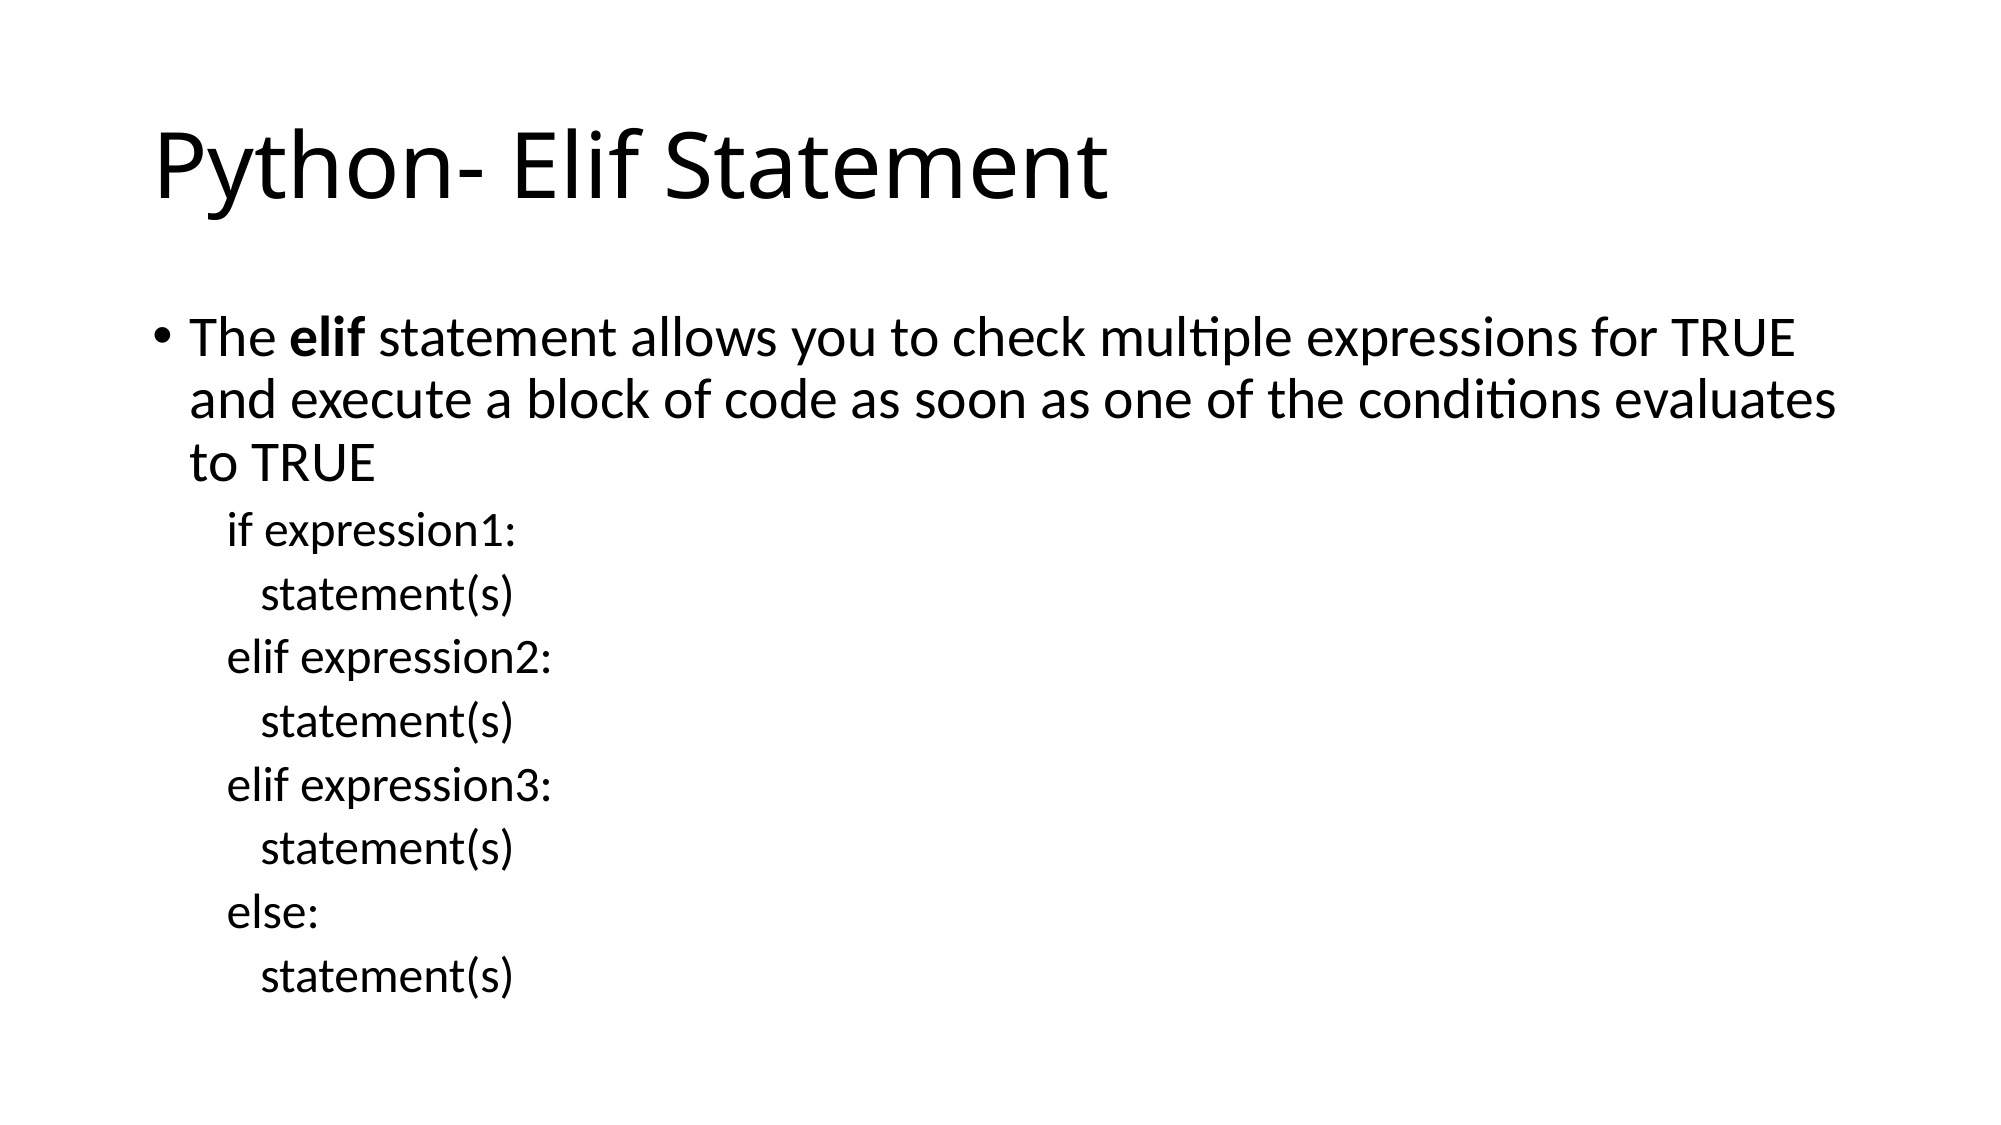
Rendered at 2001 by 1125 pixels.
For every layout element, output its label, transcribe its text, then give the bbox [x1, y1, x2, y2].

list The elif statement allows you to check multiple expressions for TRUE and execute a block of code as soon as one of the conditions evaluates to TRUE if expression1: statement(s) elif expression2: statement(s) elif expression3: statement(s) else: statement(s) [137, 299, 1863, 1014]
title Python- Elif Statement [137, 59, 1863, 278]
